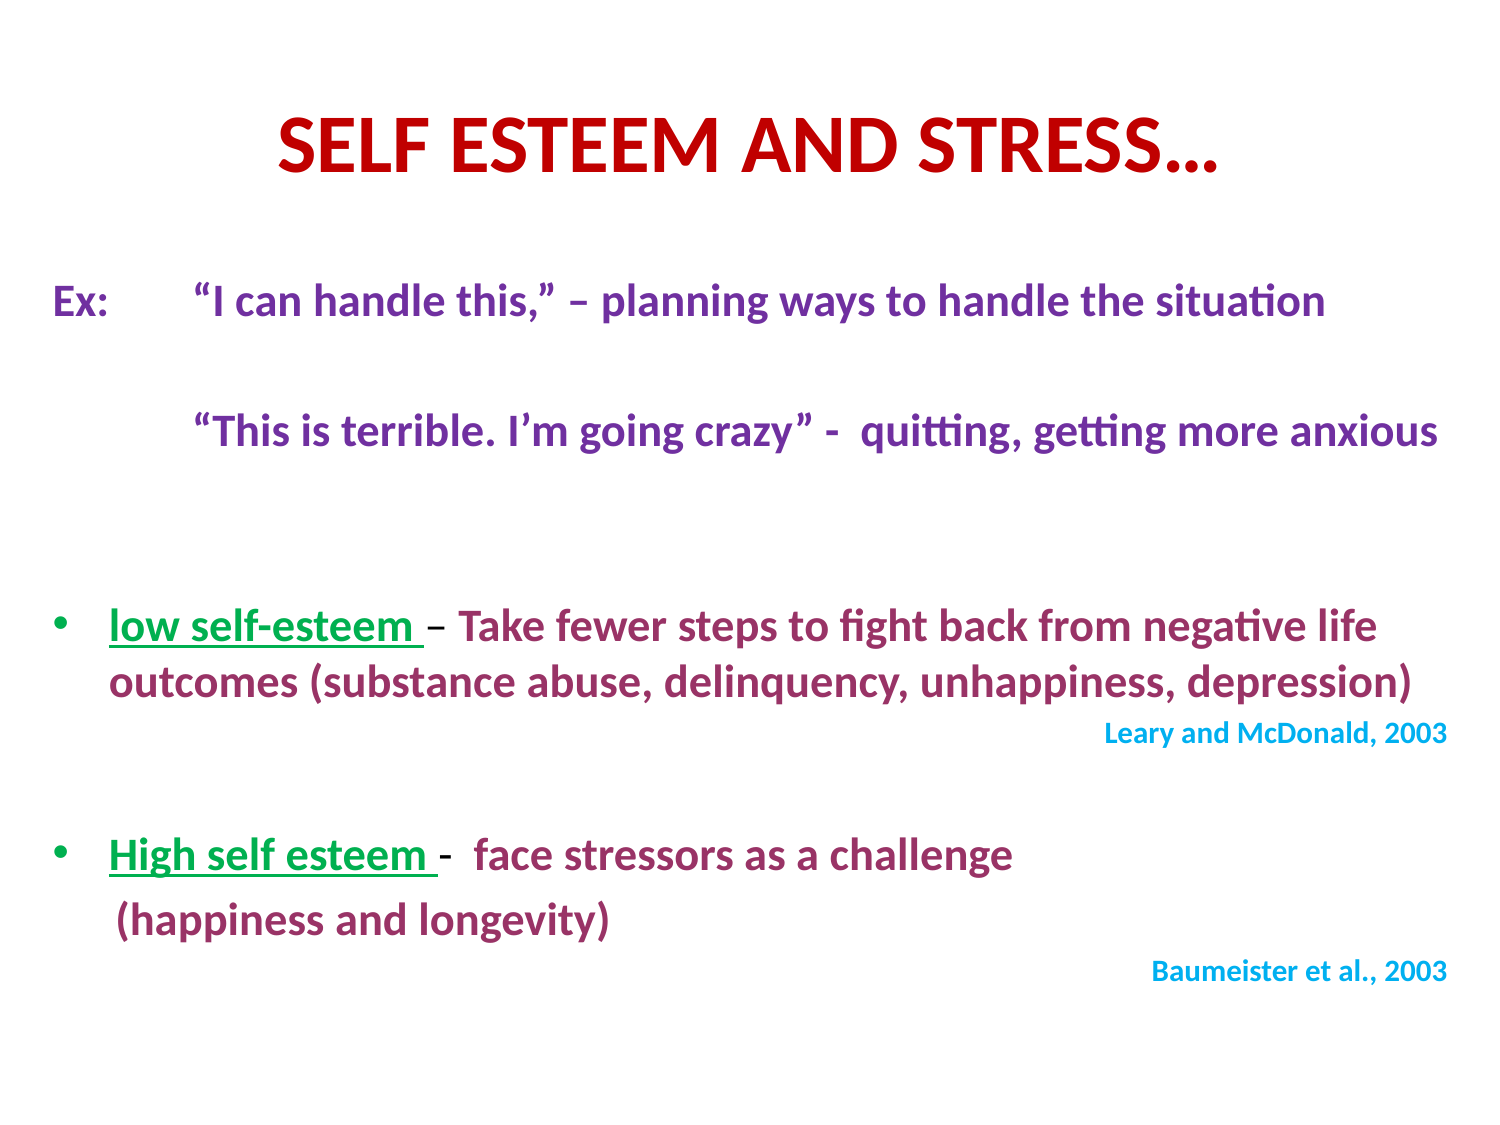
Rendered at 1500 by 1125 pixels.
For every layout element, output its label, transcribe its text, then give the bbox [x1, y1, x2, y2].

title Self esteem and stress… [75, 45, 1425, 233]
list Ex: “I can handle this,” – planning ways to handle the situation “This is terrible. I’m going crazy” - quitting, getting more anxious low self-esteem – Take fewer steps to fight back from negative life outcomes (substance abuse, delinquency, unhappiness, depression) Leary and McDonald, 2003 High self esteem - face stressors as a challenge (happiness and longevity) Baumeister et al., 2003 [37, 262, 1463, 1063]
